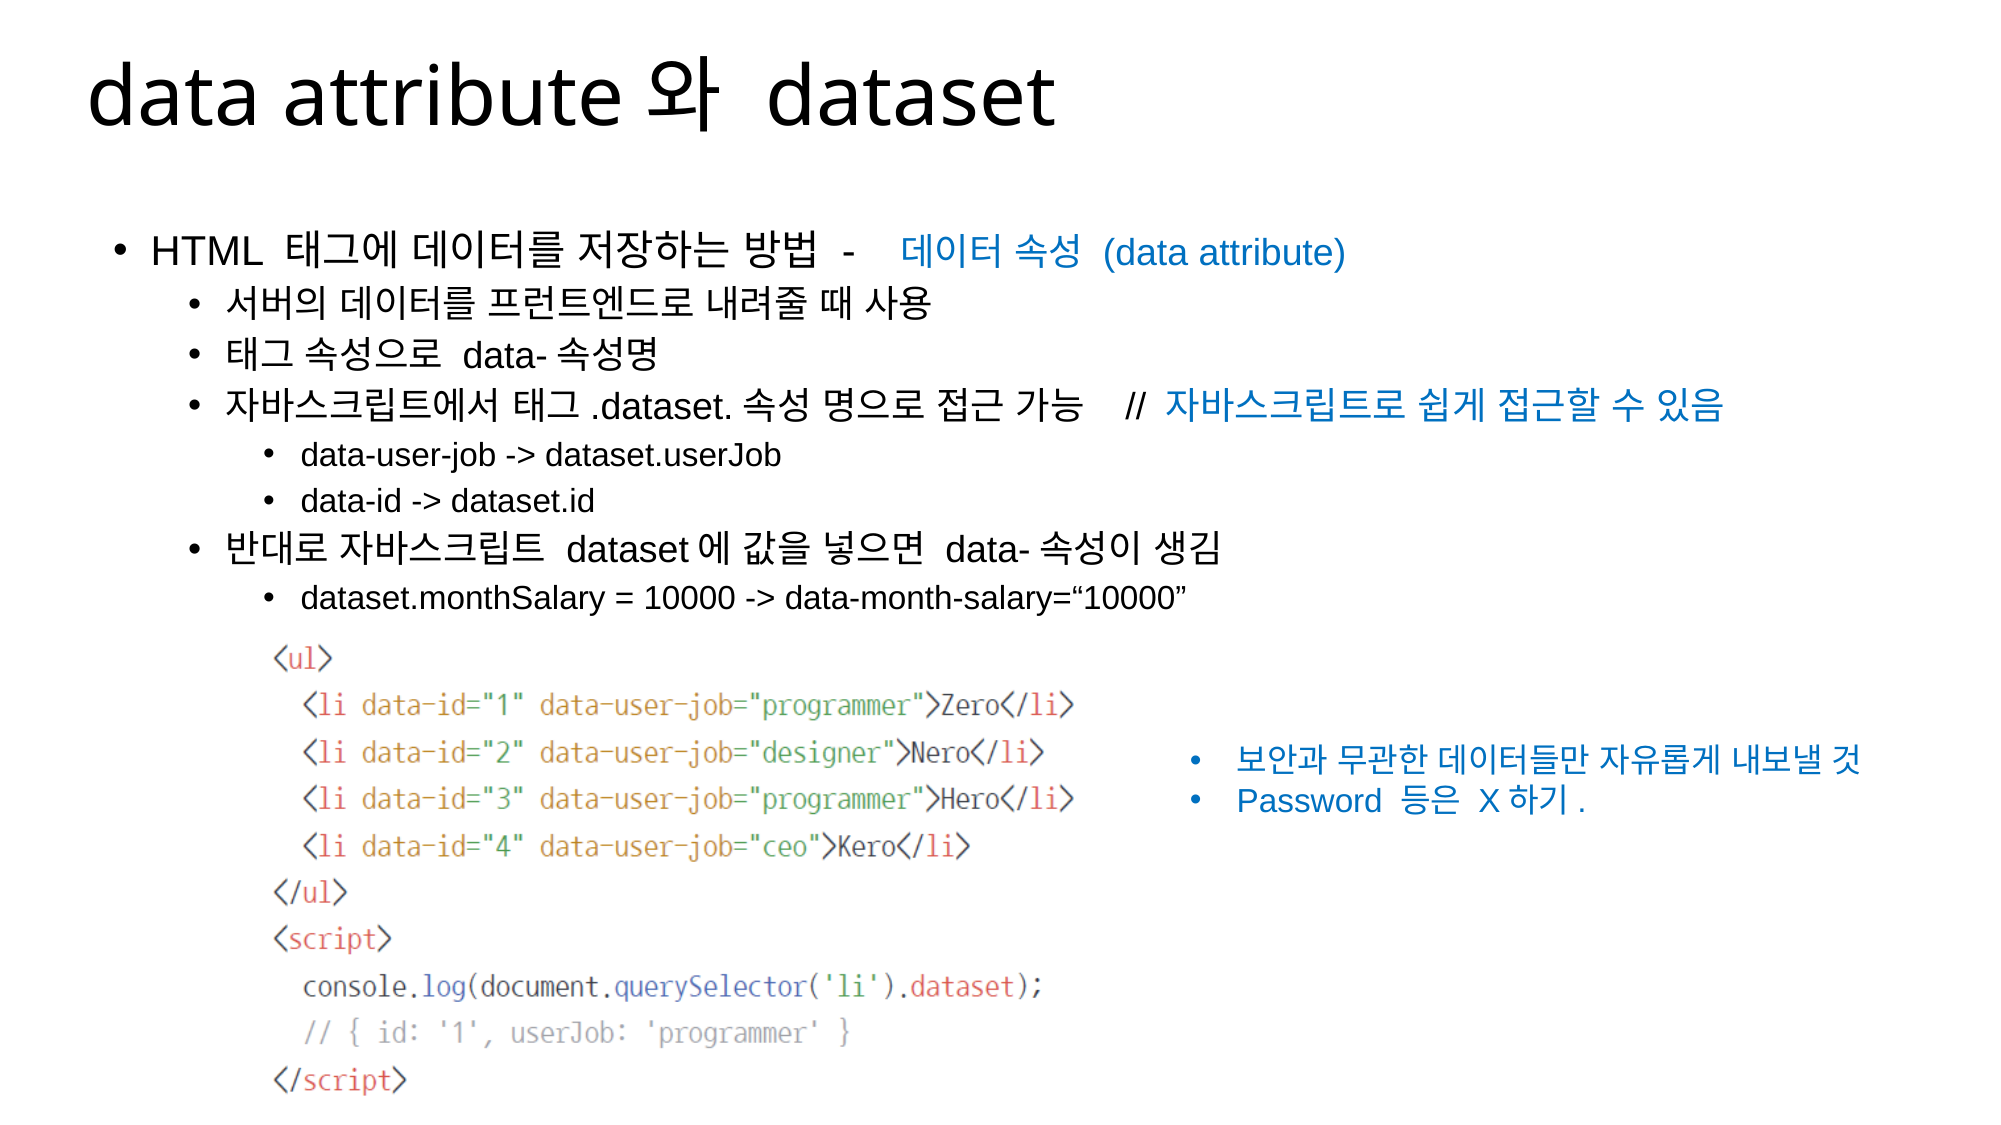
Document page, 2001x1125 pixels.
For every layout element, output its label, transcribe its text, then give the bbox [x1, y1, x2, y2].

picture [255, 628, 1095, 1109]
text_box data attribute와 dataset [71, 46, 1402, 178]
text_box HTML 태그에 데이터를 저장하는 방법 - 데이터 속성 (data attribute) 서버의 데이터를 프런트엔드로 내려줄 때 사용 태그 속성으로 data-속성명 자바스크립트에서 태그.dataset.속성 명으로 접근 가능 // 자바스크립트로 쉽게 접근할 수 있음 data-user-job -> dataset.userJob data-id -> dataset.id 반대로 자바스크립트 dataset에 값을 넣으면 data-속성이 생김 dataset.monthSalary = 10000 -> data-month-salary=“10000” [98, 222, 1832, 1037]
text_box 보안과 무관한 데이터들만 자유롭게 내보낼 것 Password 등은 X하기. [1174, 732, 1939, 827]
